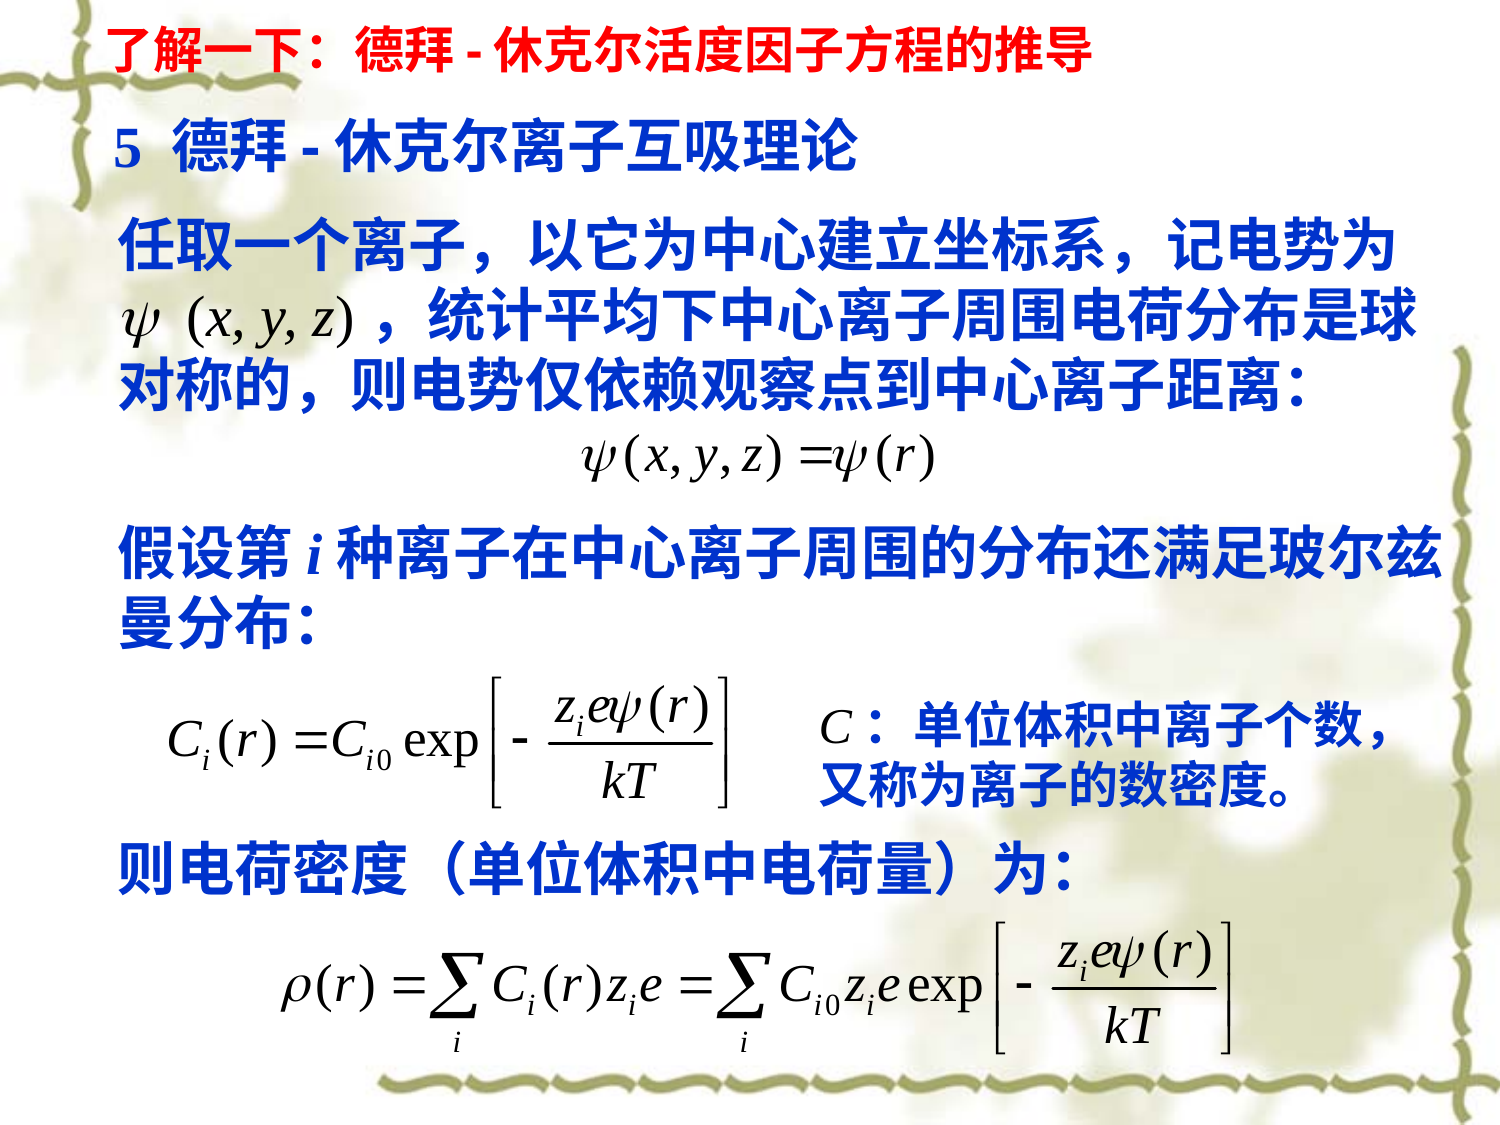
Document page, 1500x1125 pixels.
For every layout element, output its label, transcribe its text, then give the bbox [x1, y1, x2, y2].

text_box 了解一下：德拜-休克尔活度因子方程的推导 [89, 11, 1109, 87]
text_box 任取一个离子，以它为中心建立坐标系，记电势为y (x, y, z)，统计平均下中心离子周围电荷分布是球对称的，则电势仅依赖观察点到中心离子距离： [102, 200, 1445, 426]
text_box 假设第i种离子在中心离子周围的分布还满足玻尔兹曼分布： [103, 508, 1463, 664]
text_box 5 德拜-休克尔离子互吸理论 [98, 101, 1428, 187]
text_box 则电荷密度（单位体积中电荷量）为： [103, 825, 1374, 910]
picture [0, 0, 1500, 1125]
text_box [577, 422, 947, 494]
text_box C：单位体积中离子个数，又称为离子的数密度。 [803, 686, 1430, 822]
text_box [160, 667, 748, 819]
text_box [270, 912, 1253, 1065]
